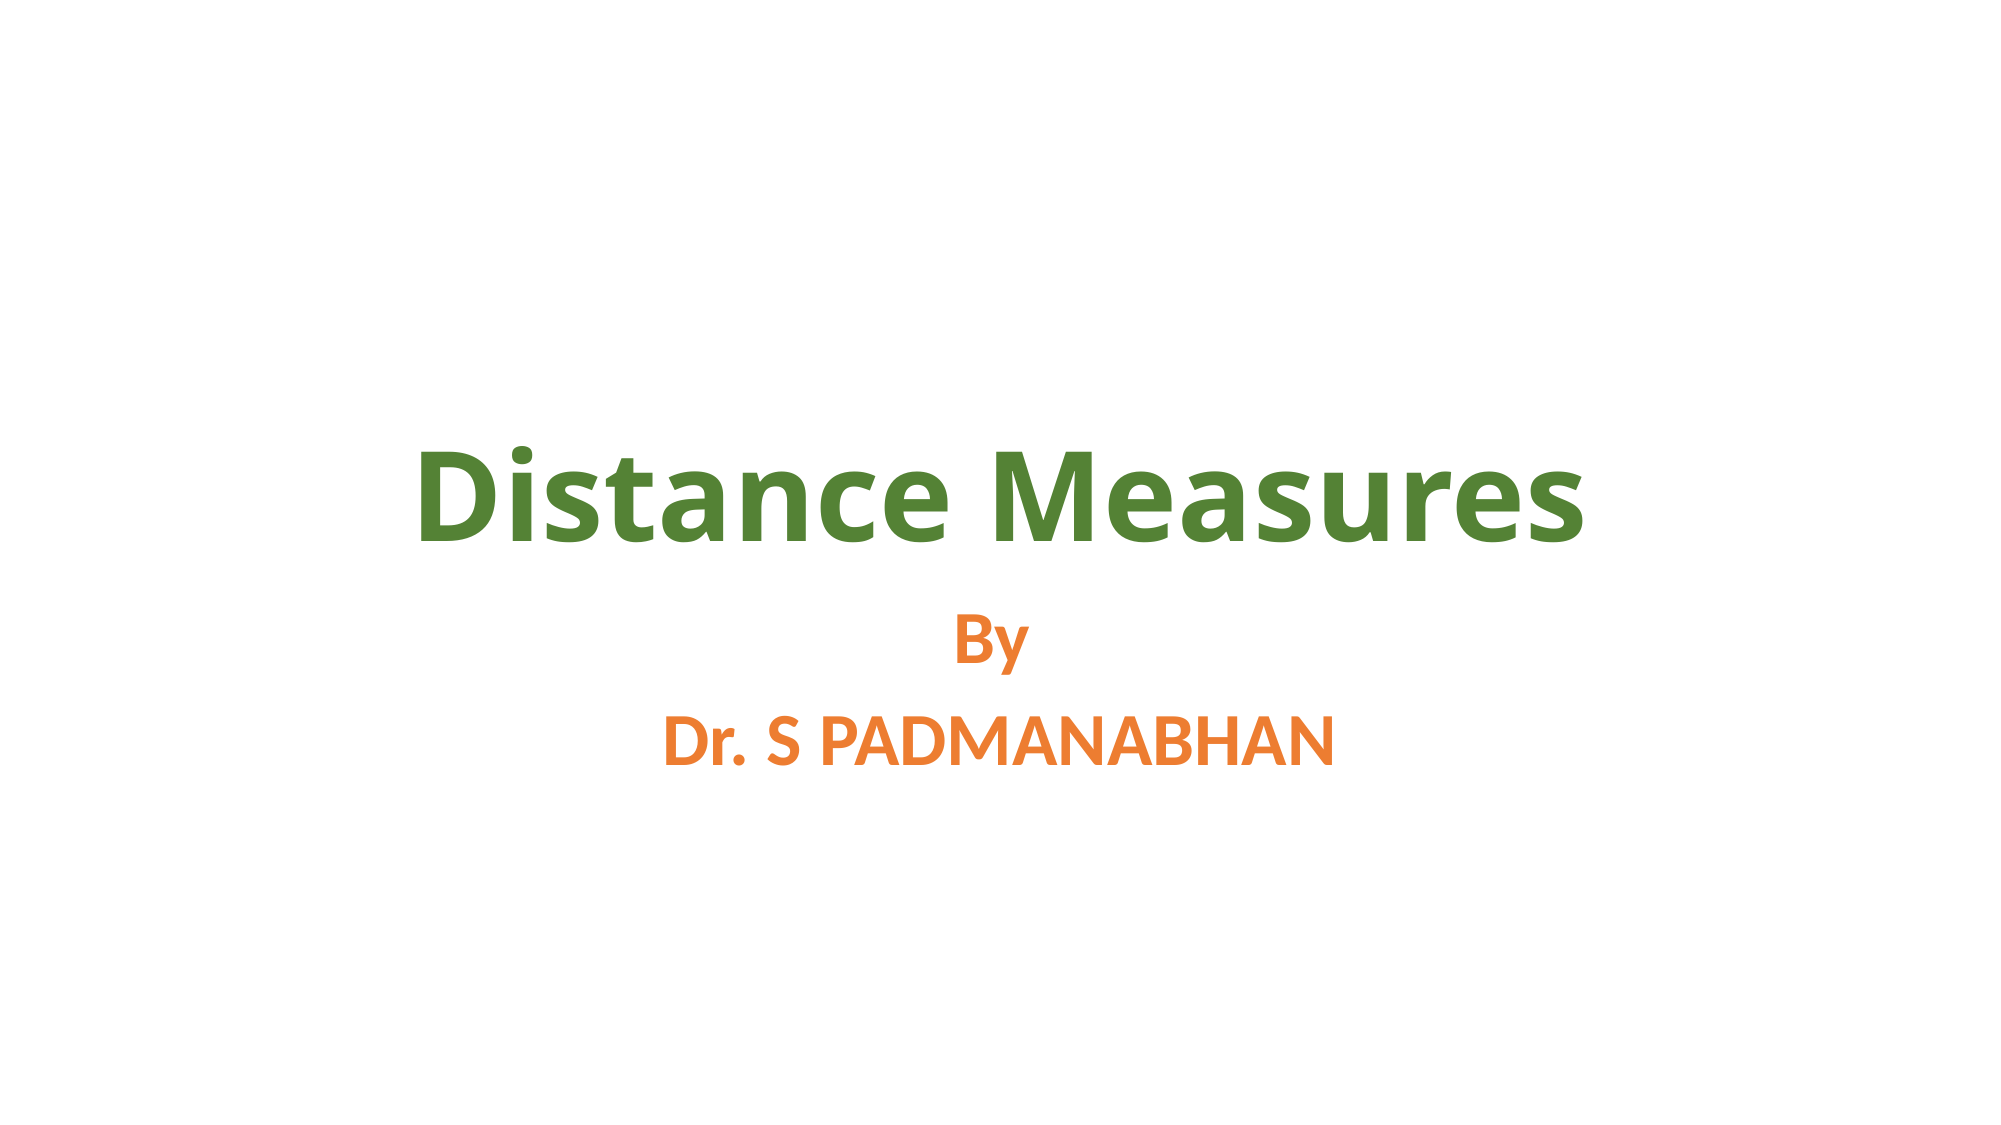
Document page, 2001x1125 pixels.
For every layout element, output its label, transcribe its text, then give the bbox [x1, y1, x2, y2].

title Distance Measures [249, 184, 1750, 576]
subtitle By Dr. S PADMANABHAN [249, 590, 1750, 863]
